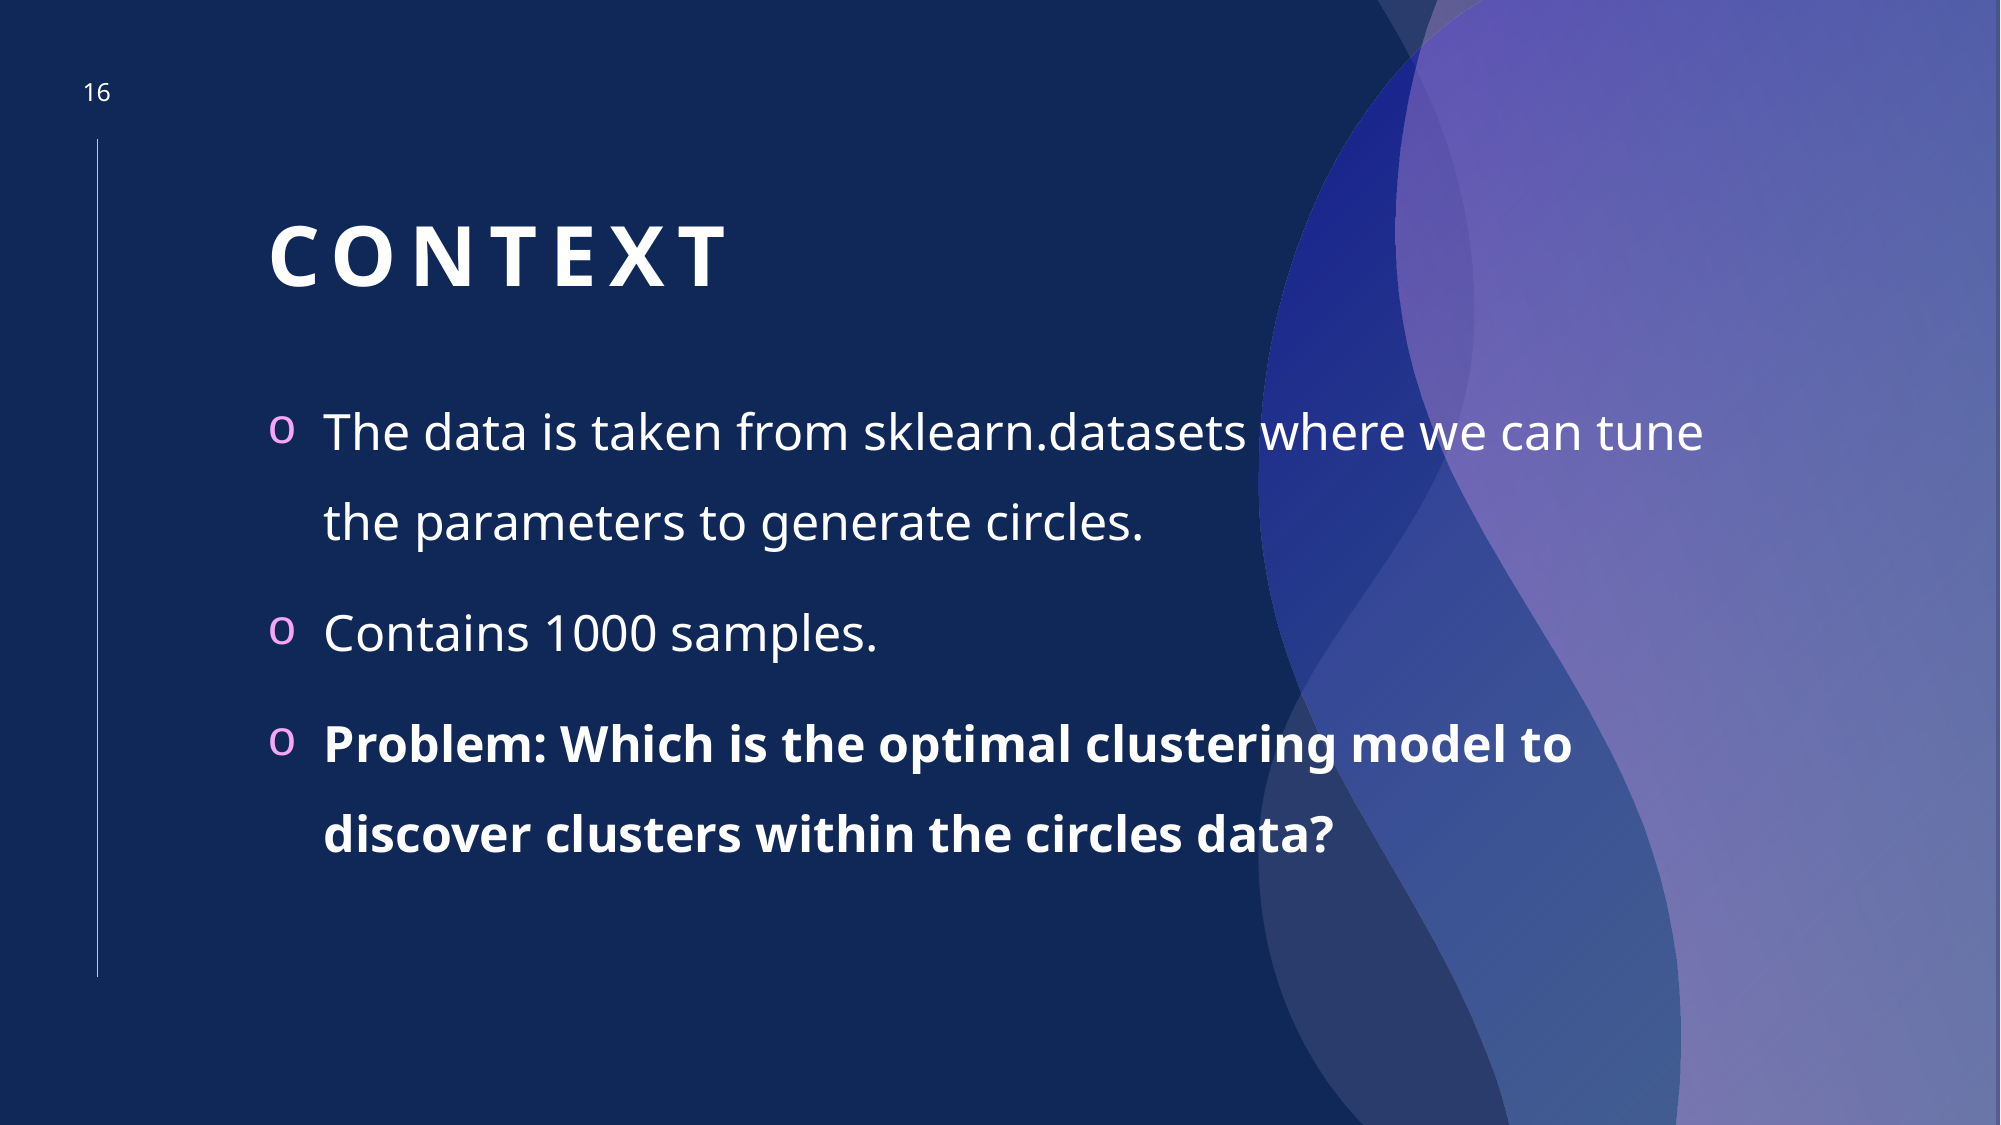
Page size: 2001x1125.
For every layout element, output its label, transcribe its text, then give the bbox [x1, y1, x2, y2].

title context [251, 136, 1709, 312]
slide_number 16 [53, 67, 140, 119]
list The data is taken from sklearn.datasets where we can tune the parameters to generate circles. Contains 1000 samples. Problem: Which is the optimal clustering model to discover clusters within the circles data? [251, 363, 1803, 902]
